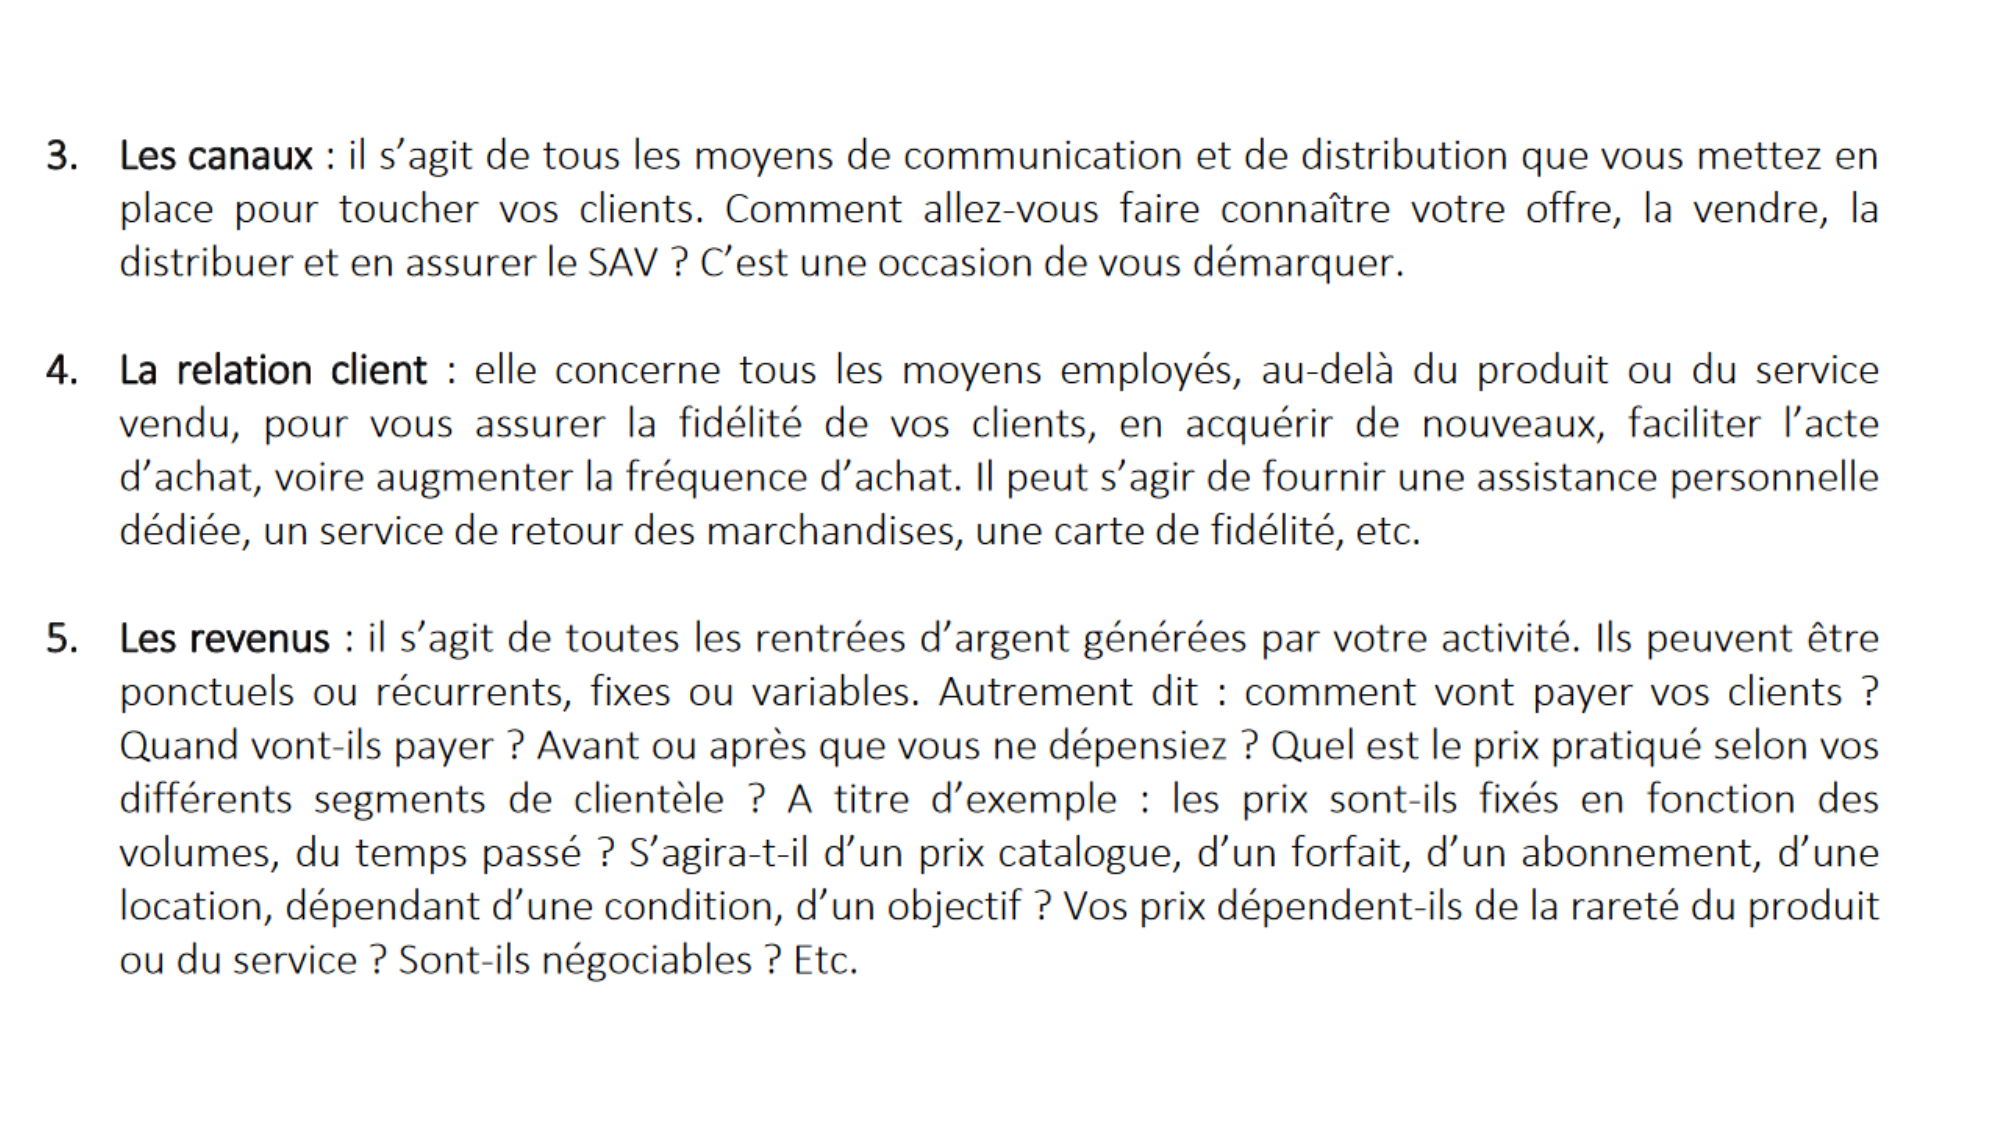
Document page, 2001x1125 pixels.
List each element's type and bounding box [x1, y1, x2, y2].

picture [3, 110, 1997, 1015]
